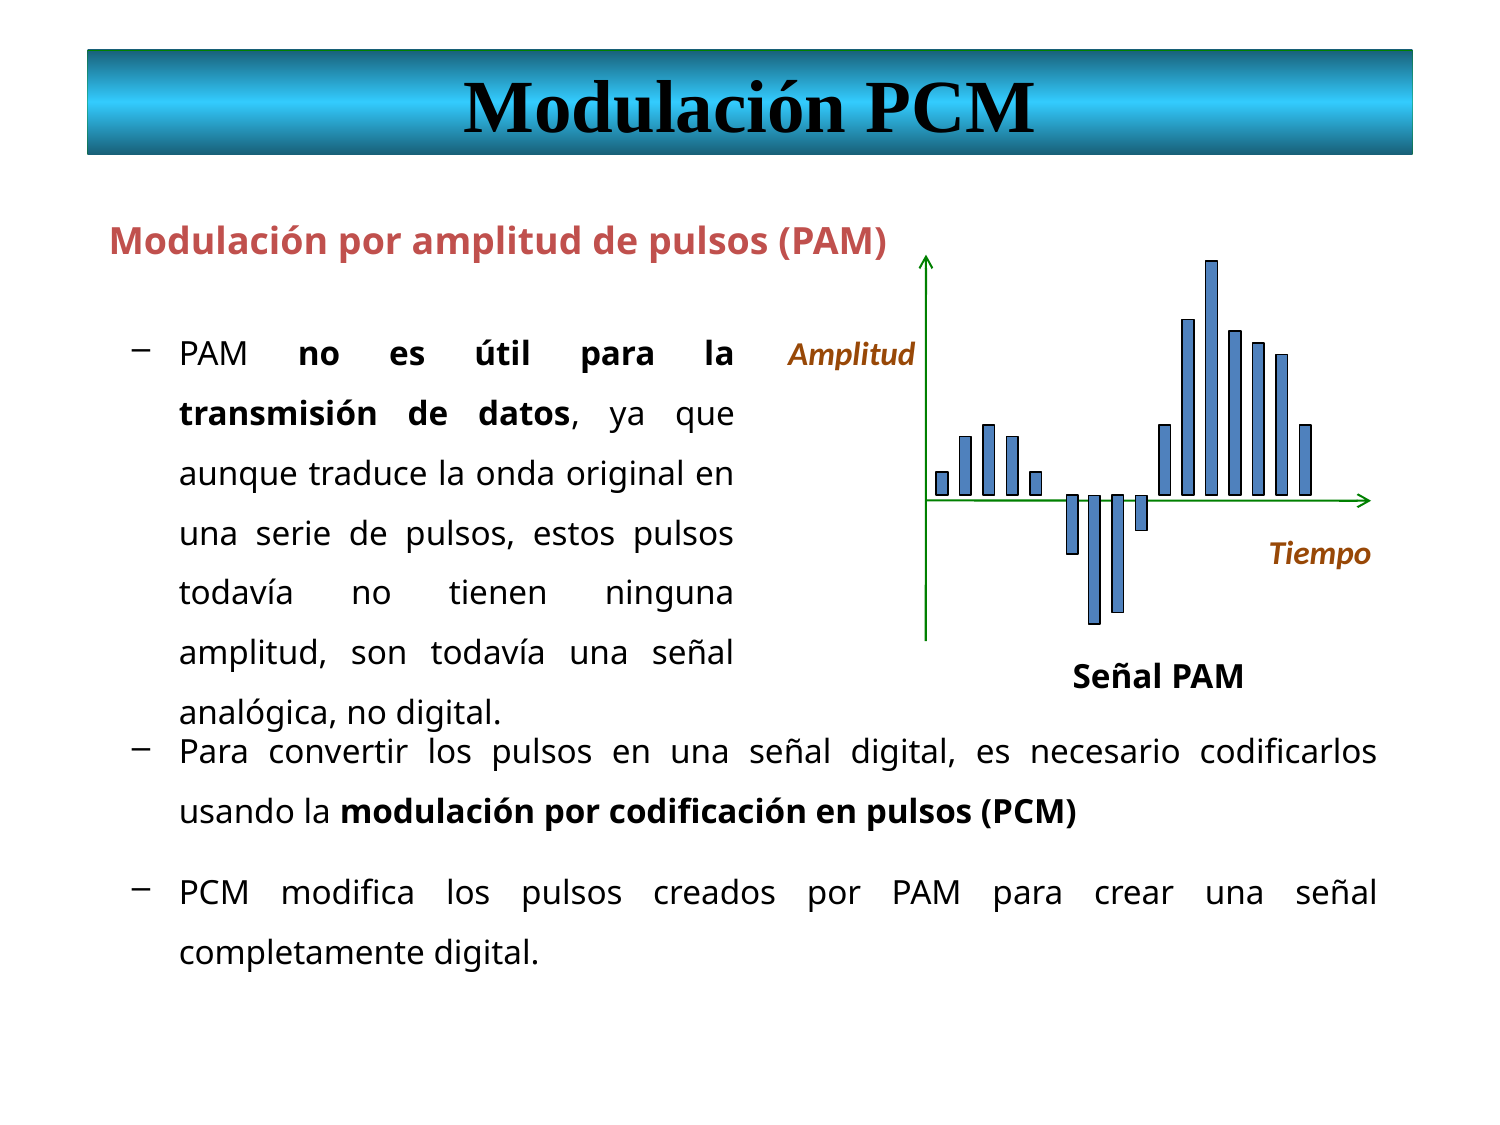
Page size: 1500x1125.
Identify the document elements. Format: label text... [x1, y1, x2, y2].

text_box Modulación PCM [87, 49, 1413, 155]
text_box PAM no es útil para la transmisión de datos, ya que aunque traduce la onda original en una serie de pulsos, estos pulsos todavía no tienen ninguna amplitud, son todavía una señal analógica, no digital. [117, 304, 750, 703]
text_box Modulación por amplitud de pulsos (PAM) [93, 187, 926, 282]
text_box Para convertir los pulsos en una señal digital, es necesario codificarlos usando la modulación por codificación en pulsos (PCM) [117, 703, 1395, 843]
text_box PCM modifica los pulsos creados por PAM para crear una señal completamente digital. [117, 843, 1395, 985]
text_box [773, 254, 1454, 704]
